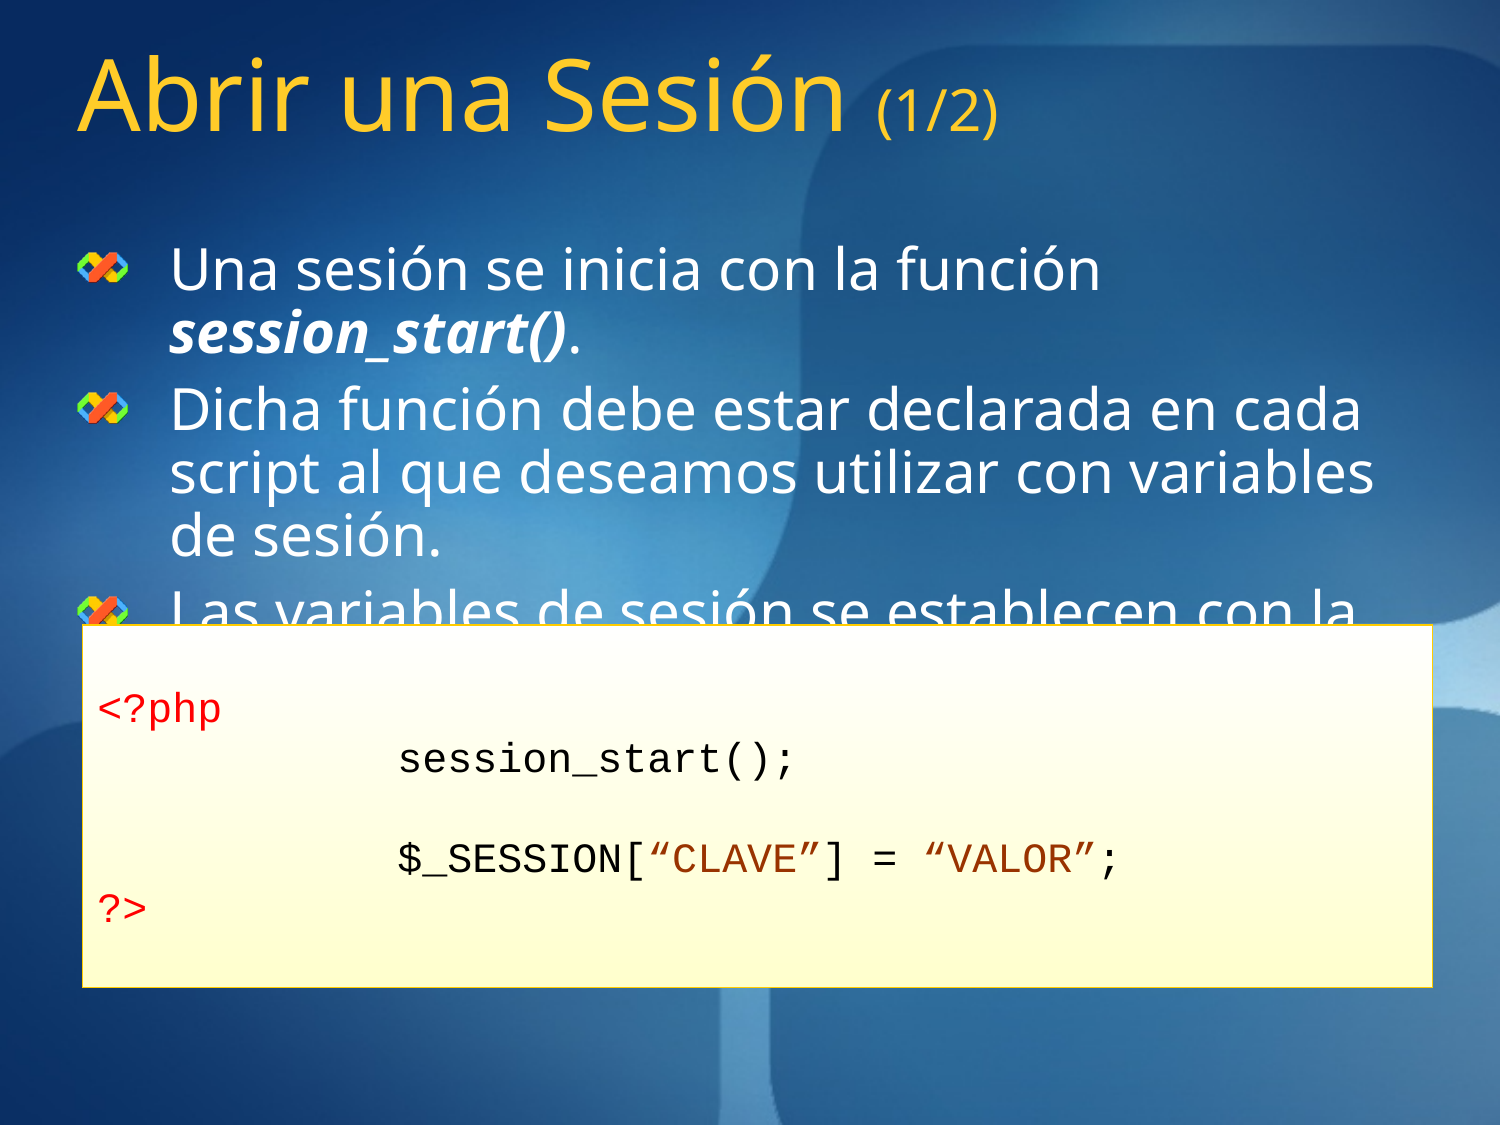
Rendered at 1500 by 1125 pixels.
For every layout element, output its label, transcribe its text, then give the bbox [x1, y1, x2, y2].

list Una sesión se inicia con la función session_start(). Dicha función debe estar declarada en cada script al que deseamos utilizar con variables de sesión. Las variables de sesión se establecen con la variable super global de PHP: $_SESSION. [62, 231, 1439, 602]
picture [0, 0, 1500, 1125]
title Abrir una Sesión (1/2) [62, 37, 1440, 162]
text_box <?php session_start(); $_SESSION[“CLAVE”] = “VALOR”; ?> [82, 624, 1433, 988]
